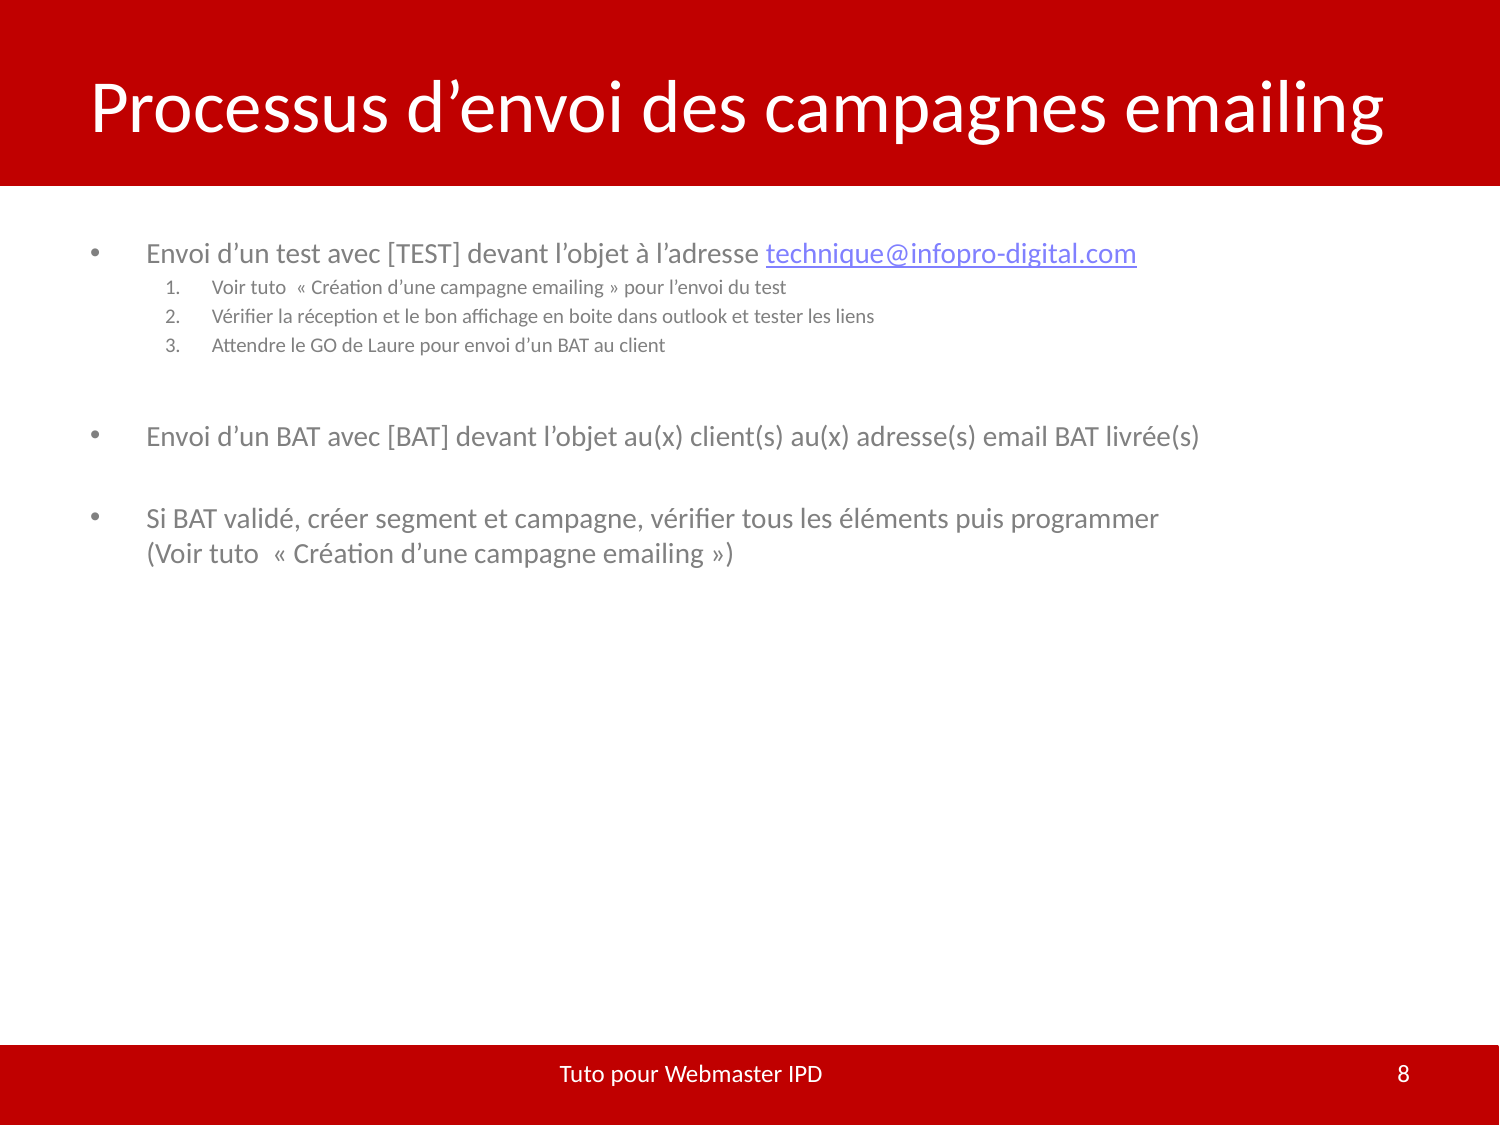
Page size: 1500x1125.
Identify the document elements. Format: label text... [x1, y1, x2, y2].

title Processus d’envoi des campagnes emailing [75, 8, 1425, 196]
footer Tuto pour Webmaster IPD [395, 1042, 988, 1103]
slide_number 8 [1074, 1042, 1425, 1103]
list Envoi d’un test avec [TEST] devant l’objet à l’adresse technique@infopro-digital.com Voir tuto « Création d’une campagne emailing » pour l’envoi du test Vérifier la réception et le bon affichage en boite dans outlook et tester les liens Attendre le GO de Laure pour envoi d’un BAT au client Envoi d’un BAT avec [BAT] devant l’objet au(x) client(s) au(x) adresse(s) email BAT livrée(s) Si BAT validé, créer segment et campagne, vérifier tous les éléments puis programmer (Voir tuto « Création d’une campagne emailing ») [75, 196, 1425, 1047]
